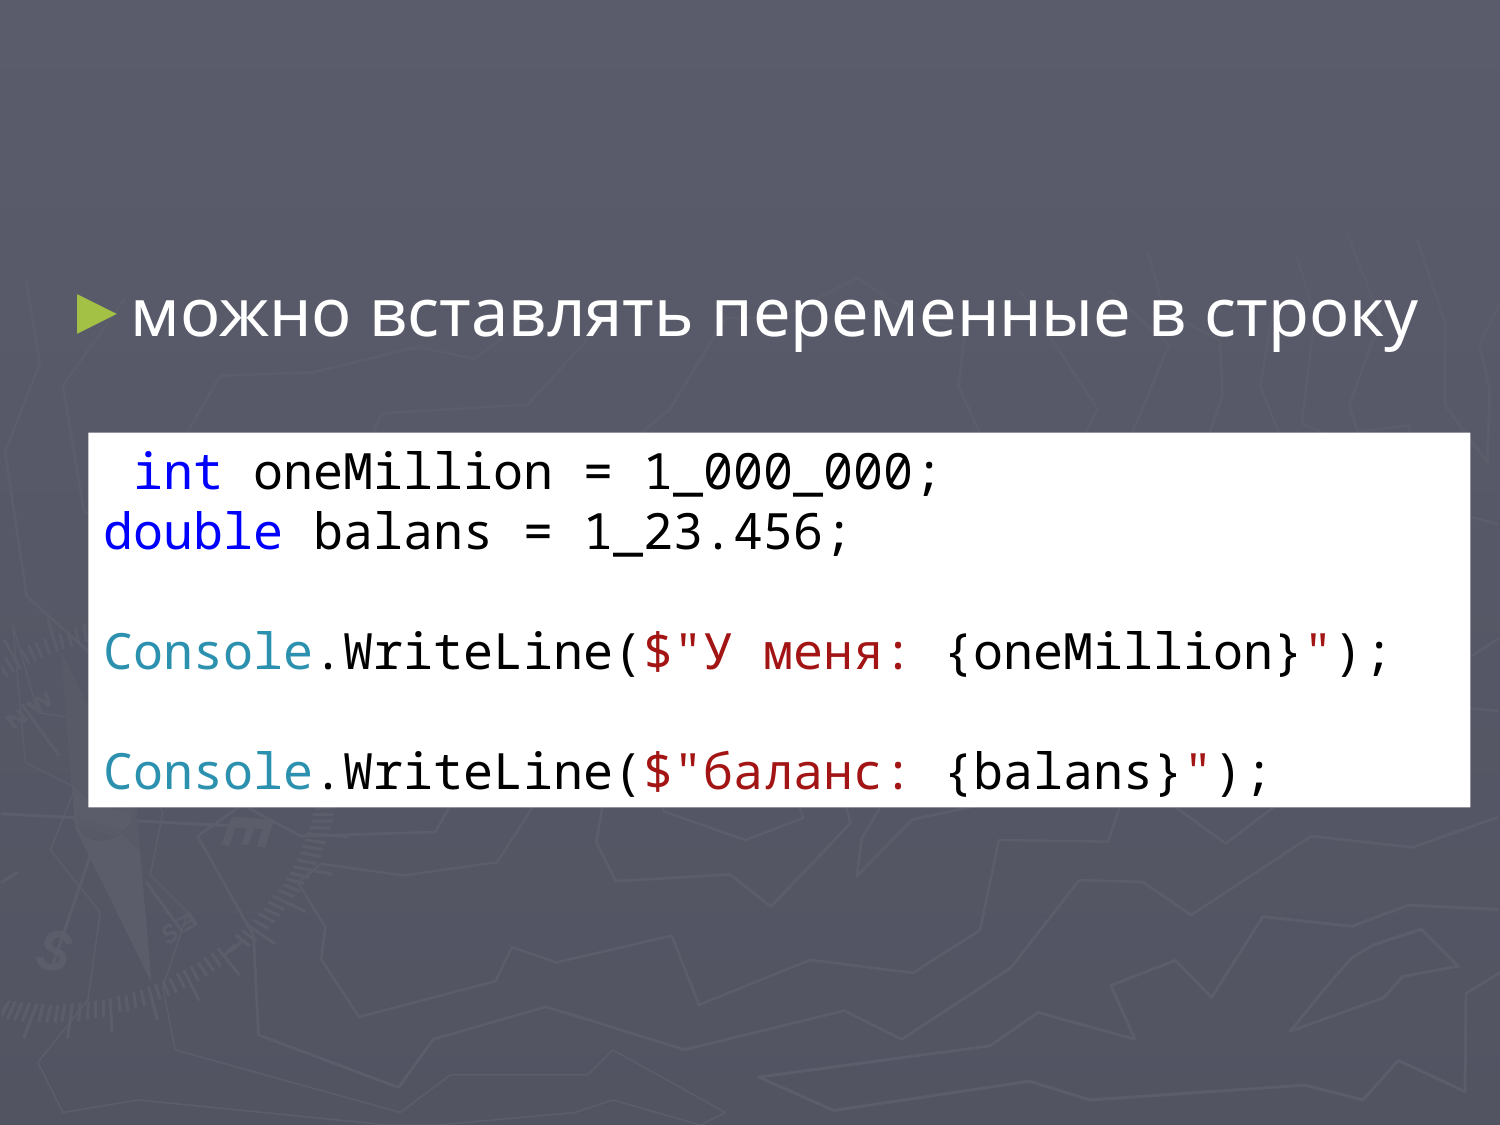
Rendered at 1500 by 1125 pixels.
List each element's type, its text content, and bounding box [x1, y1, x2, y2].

text_box int oneMillion = 1_000_000; double balans = 1_23.456; Console.WriteLine($"У меня: {oneMillion}"); Console.WriteLine($"баланс: {balans}"); [88, 432, 1471, 808]
list можно вставлять переменные в строку [49, 262, 1451, 1001]
